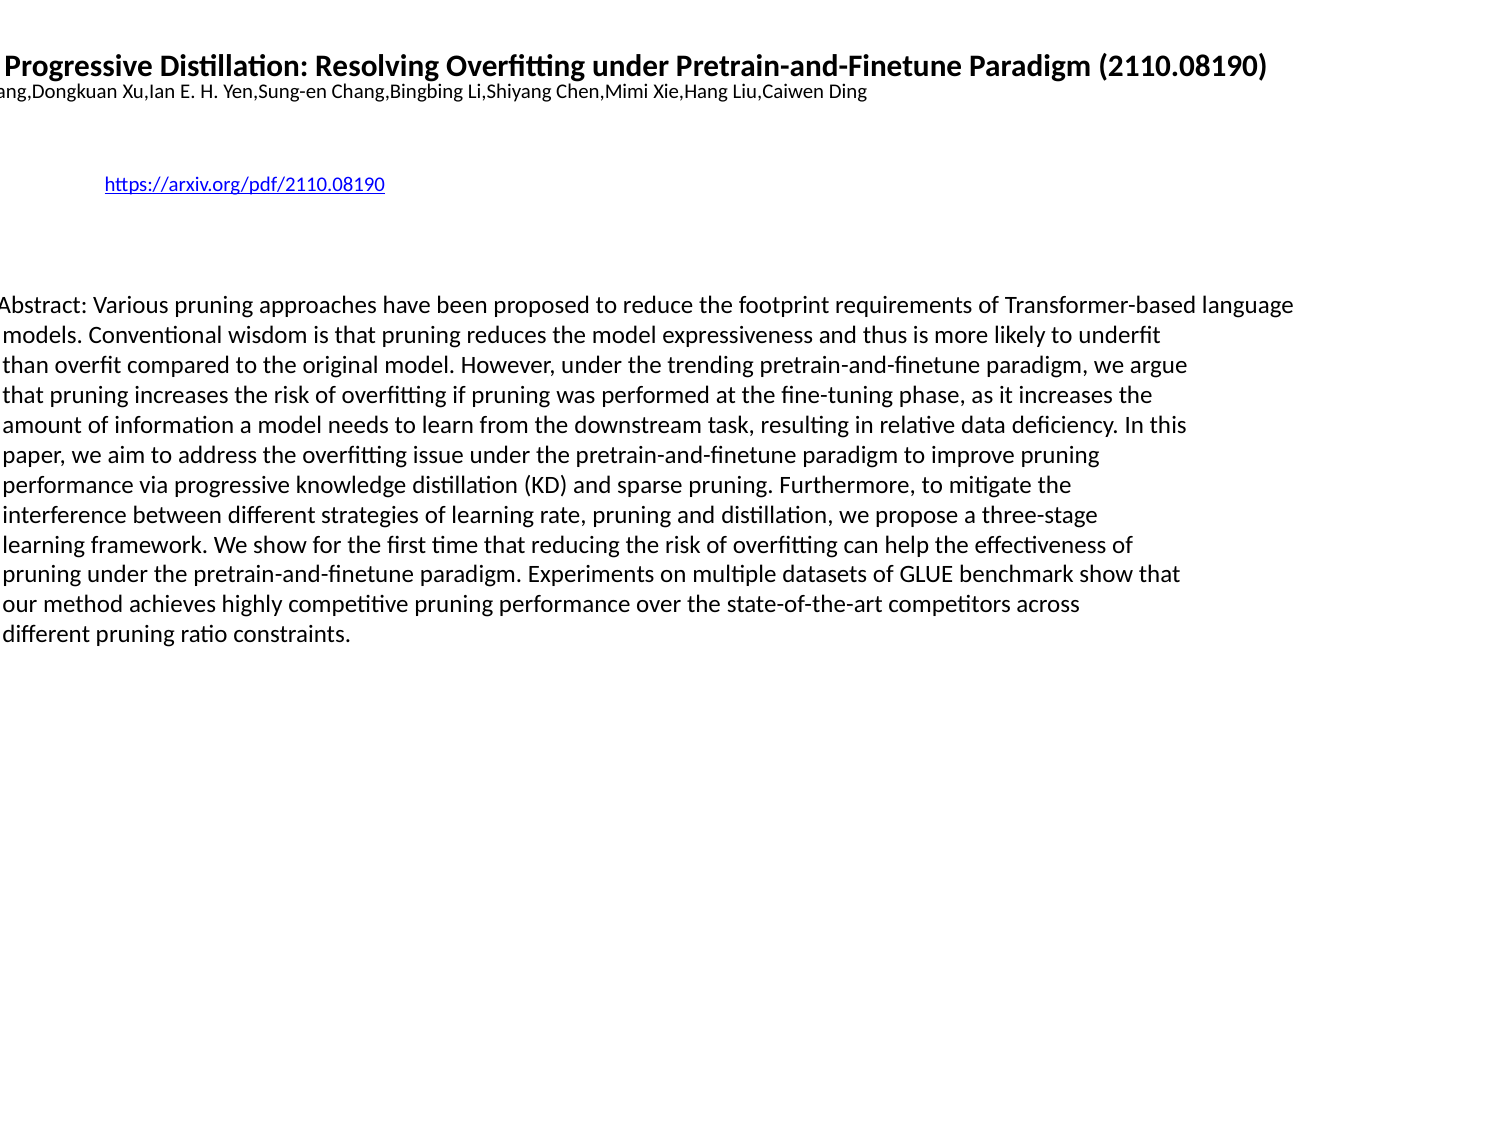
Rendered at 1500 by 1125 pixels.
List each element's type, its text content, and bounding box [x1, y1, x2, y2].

text_box Abstract: Various pruning approaches have been proposed to reduce the footprint requirements of Transformer-based language models. Conventional wisdom is that pruning reduces the model expressiveness and thus is more likely to underfit than overfit compared to the original model. However, under the trending pretrain-and-finetune paradigm, we argue that pruning increases the risk of overfitting if pruning was performed at the fine-tuning phase, as it increases the amount of information a model needs to learn from the downstream task, resulting in relative data deficiency. In this paper, we aim to address the overfitting issue under the pretrain-and-finetune paradigm to improve pruning performance via progressive knowledge distillation (KD) and sparse pruning. Furthermore, to mitigate the interference between different strategies of learning rate, pruning and distillation, we propose a three-stage learning framework. We show for the first time that reducing the risk of overfitting can help the effectiveness of pruning under the pretrain-and-finetune paradigm. Experiments on multiple datasets of GLUE benchmark show that our method achieves highly competitive pruning performance over the state-of-the-art competitors across different pruning ratio constraints. [0, 236, 1318, 711]
text_box https://arxiv.org/pdf/2110.08190 [89, 118, 401, 203]
text_box Sparse Progressive Distillation: Resolving Overfitting under Pretrain-and-Finetune Paradigm (2110.08190) Shaoyi Huang,Dongkuan Xu,Ian E. H. Yen,Sung-en Chang,Bingbing Li,Shiyang Chen,Mimi Xie,Hang Liu,Caiwen Ding [0, 0, 1285, 110]
